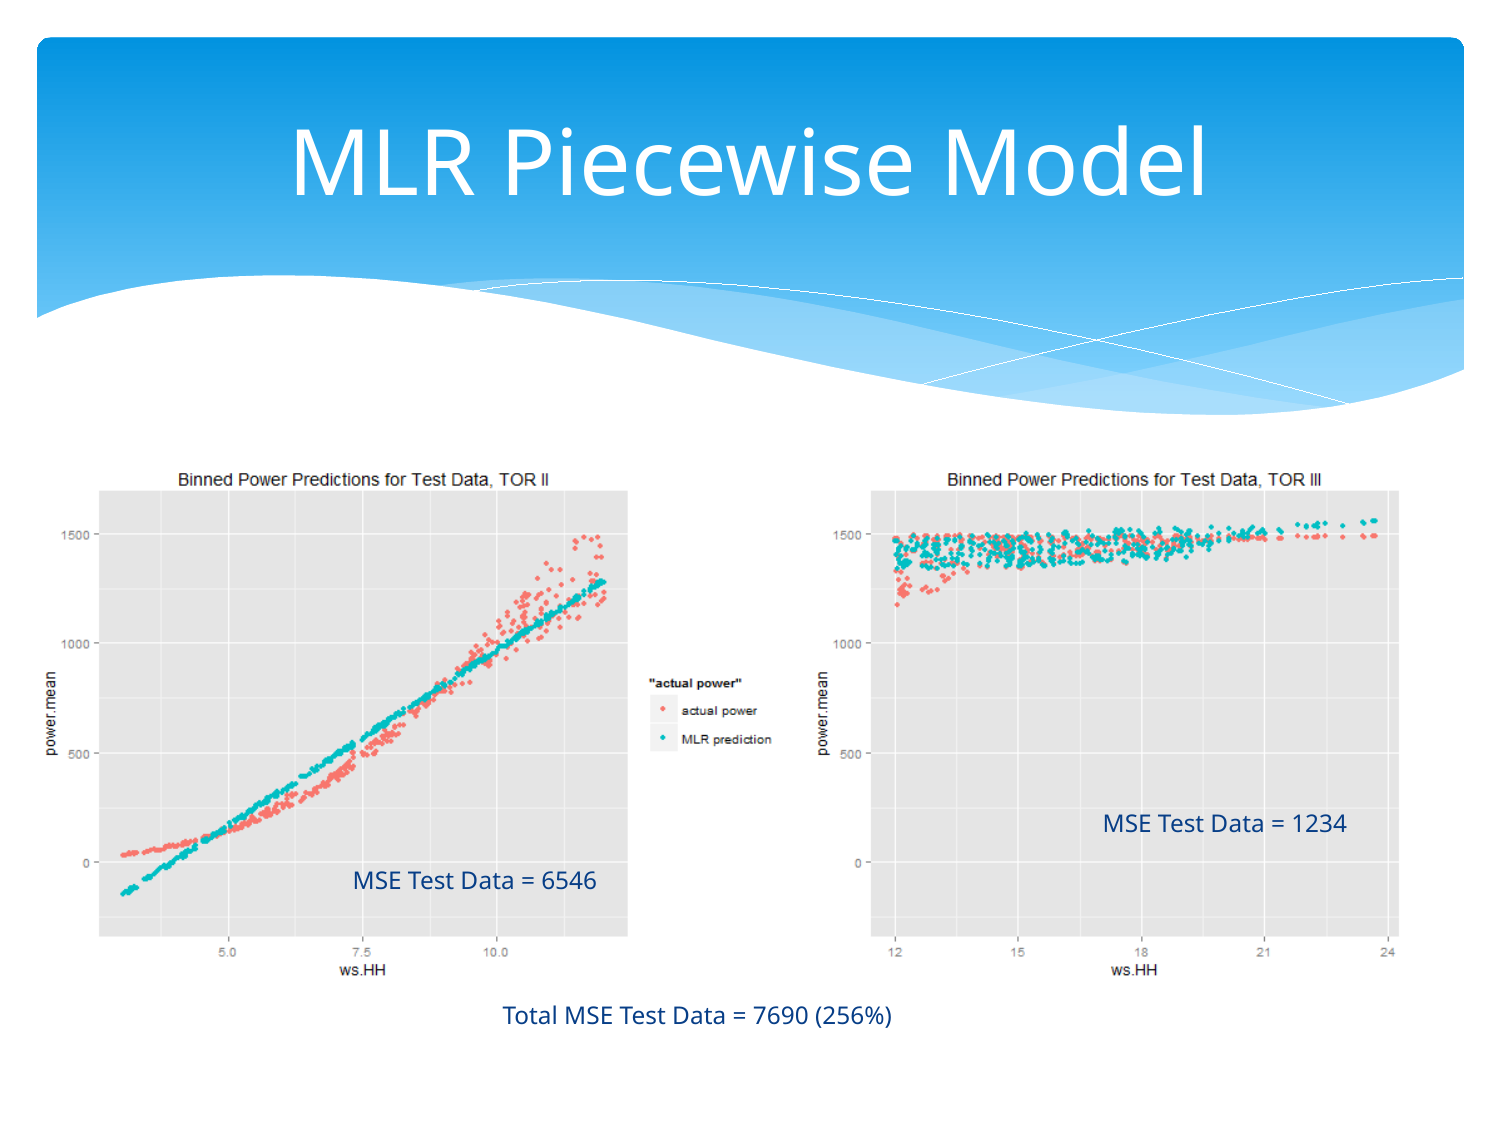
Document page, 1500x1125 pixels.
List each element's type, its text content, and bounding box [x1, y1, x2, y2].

title MLR Piecewise Model [75, 55, 1425, 261]
picture [796, 441, 1412, 993]
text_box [24, 441, 795, 993]
text_box Total MSE Test Data = 7690 (256%) [487, 1002, 915, 1043]
